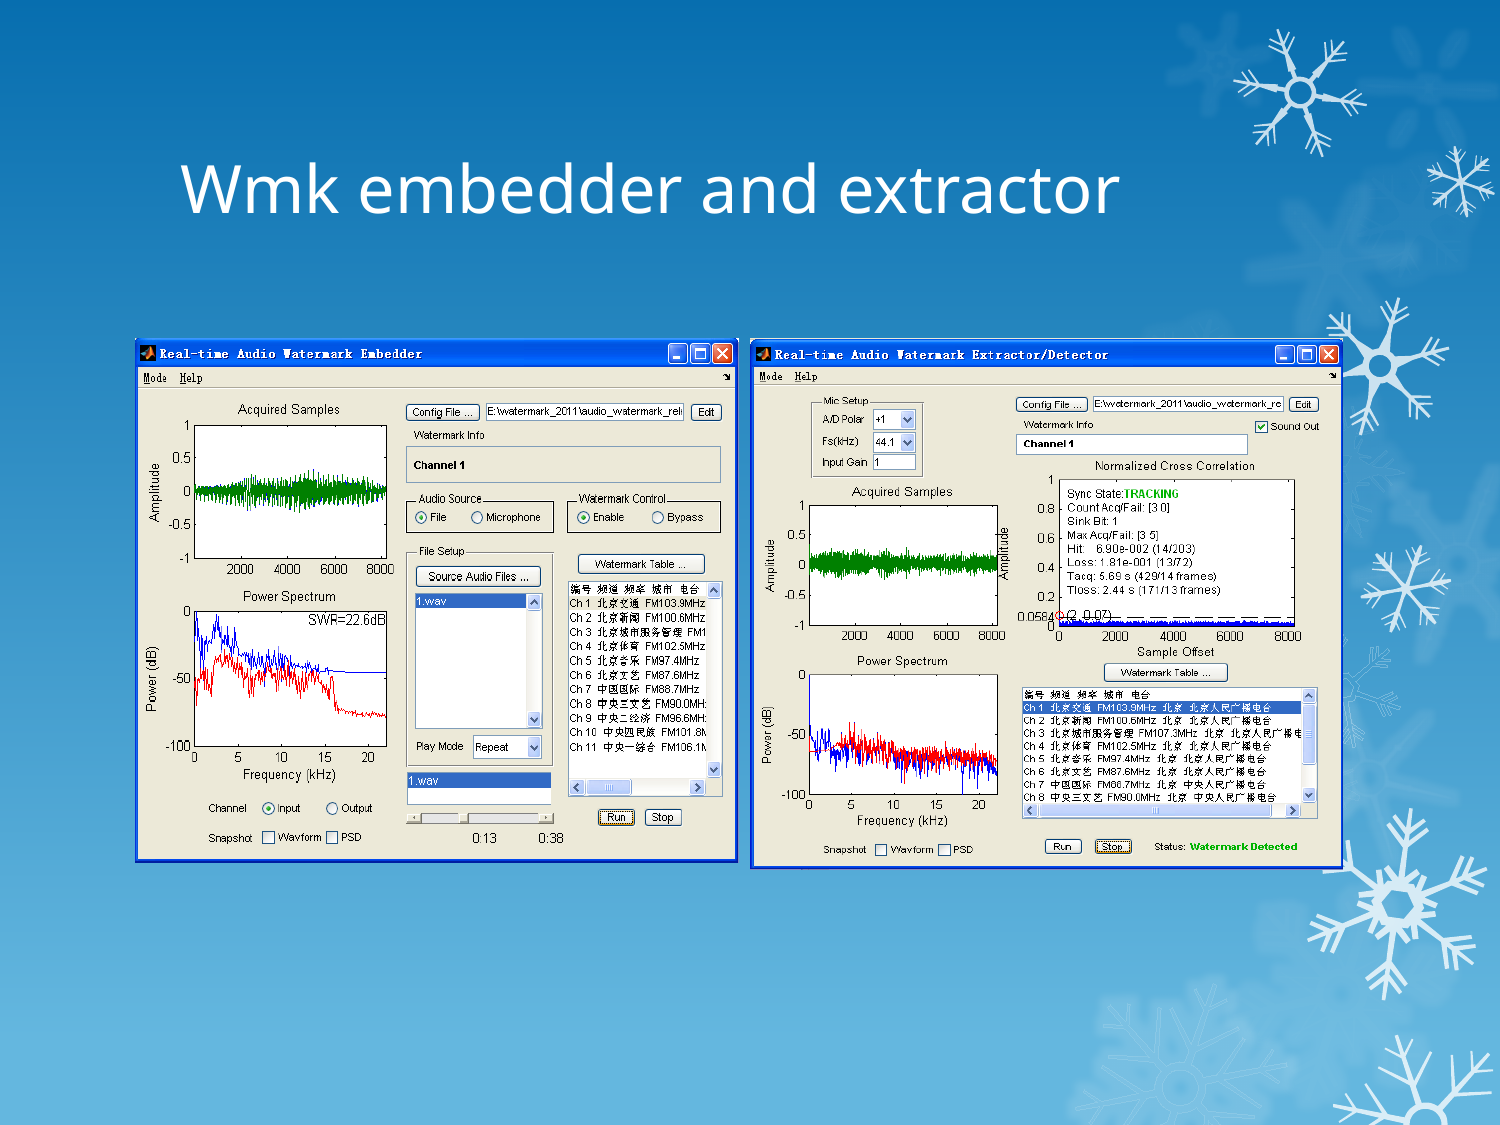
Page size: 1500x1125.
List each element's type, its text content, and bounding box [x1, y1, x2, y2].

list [749, 337, 1344, 871]
title Wmk embedder and extractor [165, 110, 1334, 263]
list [135, 337, 739, 864]
